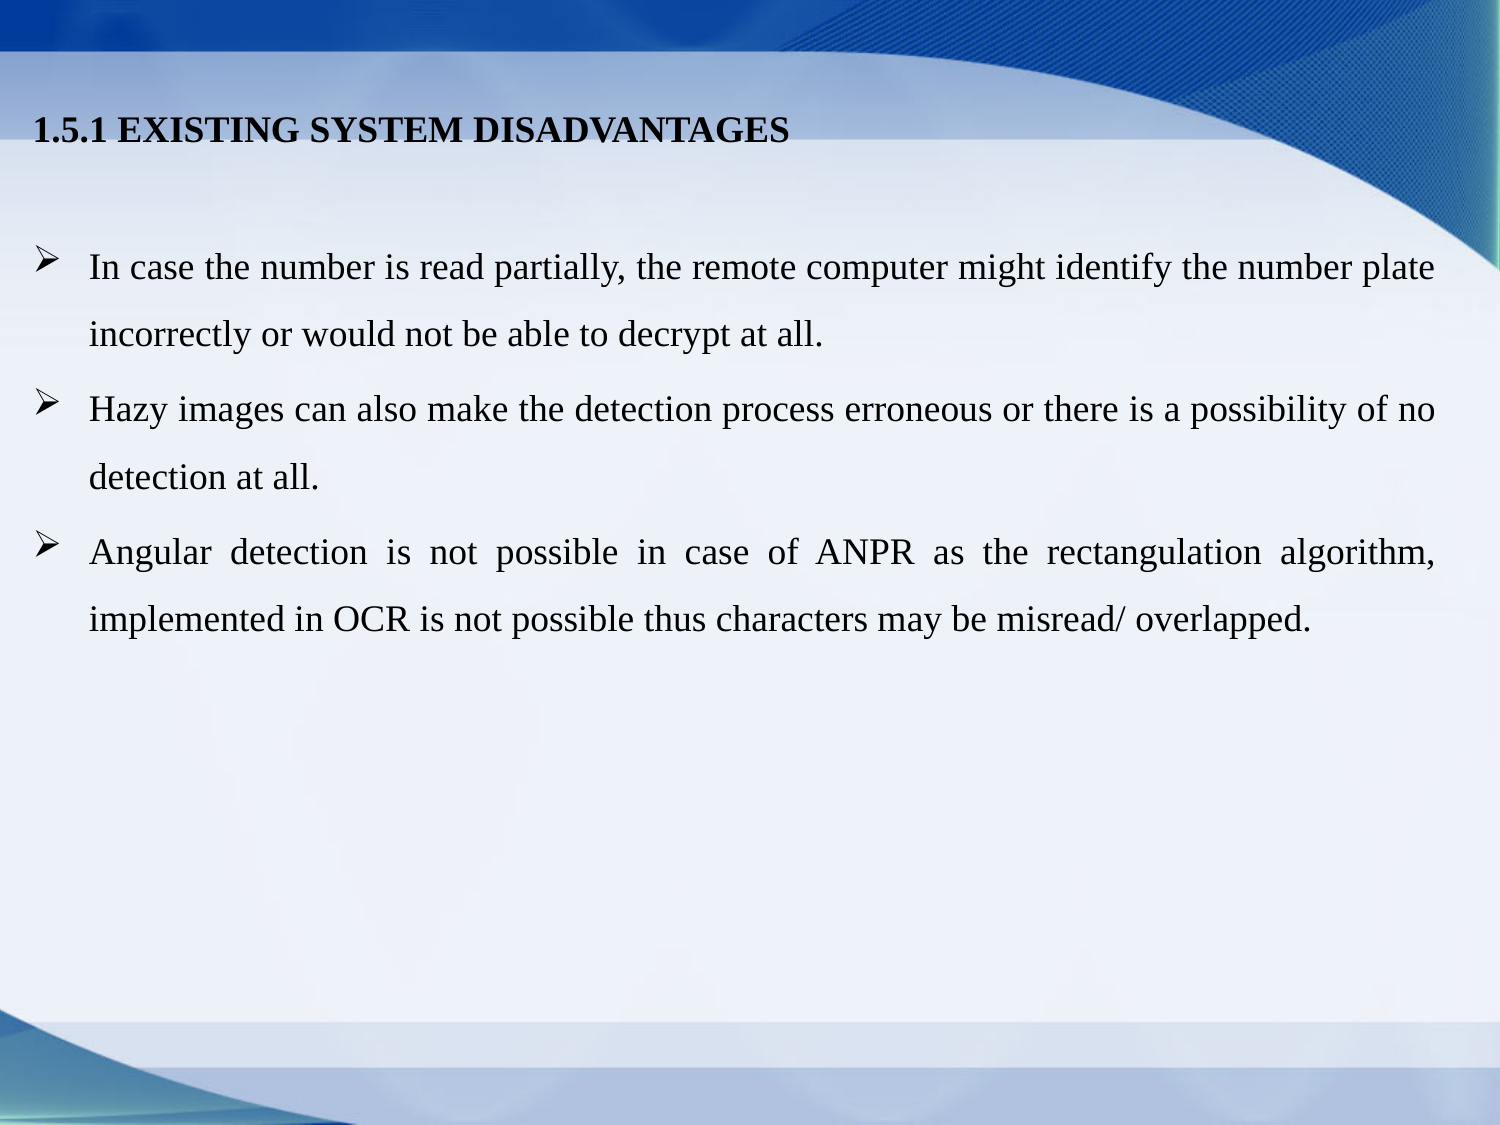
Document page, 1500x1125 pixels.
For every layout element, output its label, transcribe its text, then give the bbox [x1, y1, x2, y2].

picture [0, 0, 1500, 1125]
list 1.5.1 EXISTING SYSTEM DISADVANTAGES In case the number is read partially, the remote computer might identify the number plate incorrectly or would not be able to decrypt at all. Hazy images can also make the detection process erroneous or there is a possibility of no detection at all. Angular detection is not possible in case of ANPR as the rectangulation algorithm, implemented in OCR is not possible thus characters may be misread/ overlapped. [17, 75, 1453, 1050]
